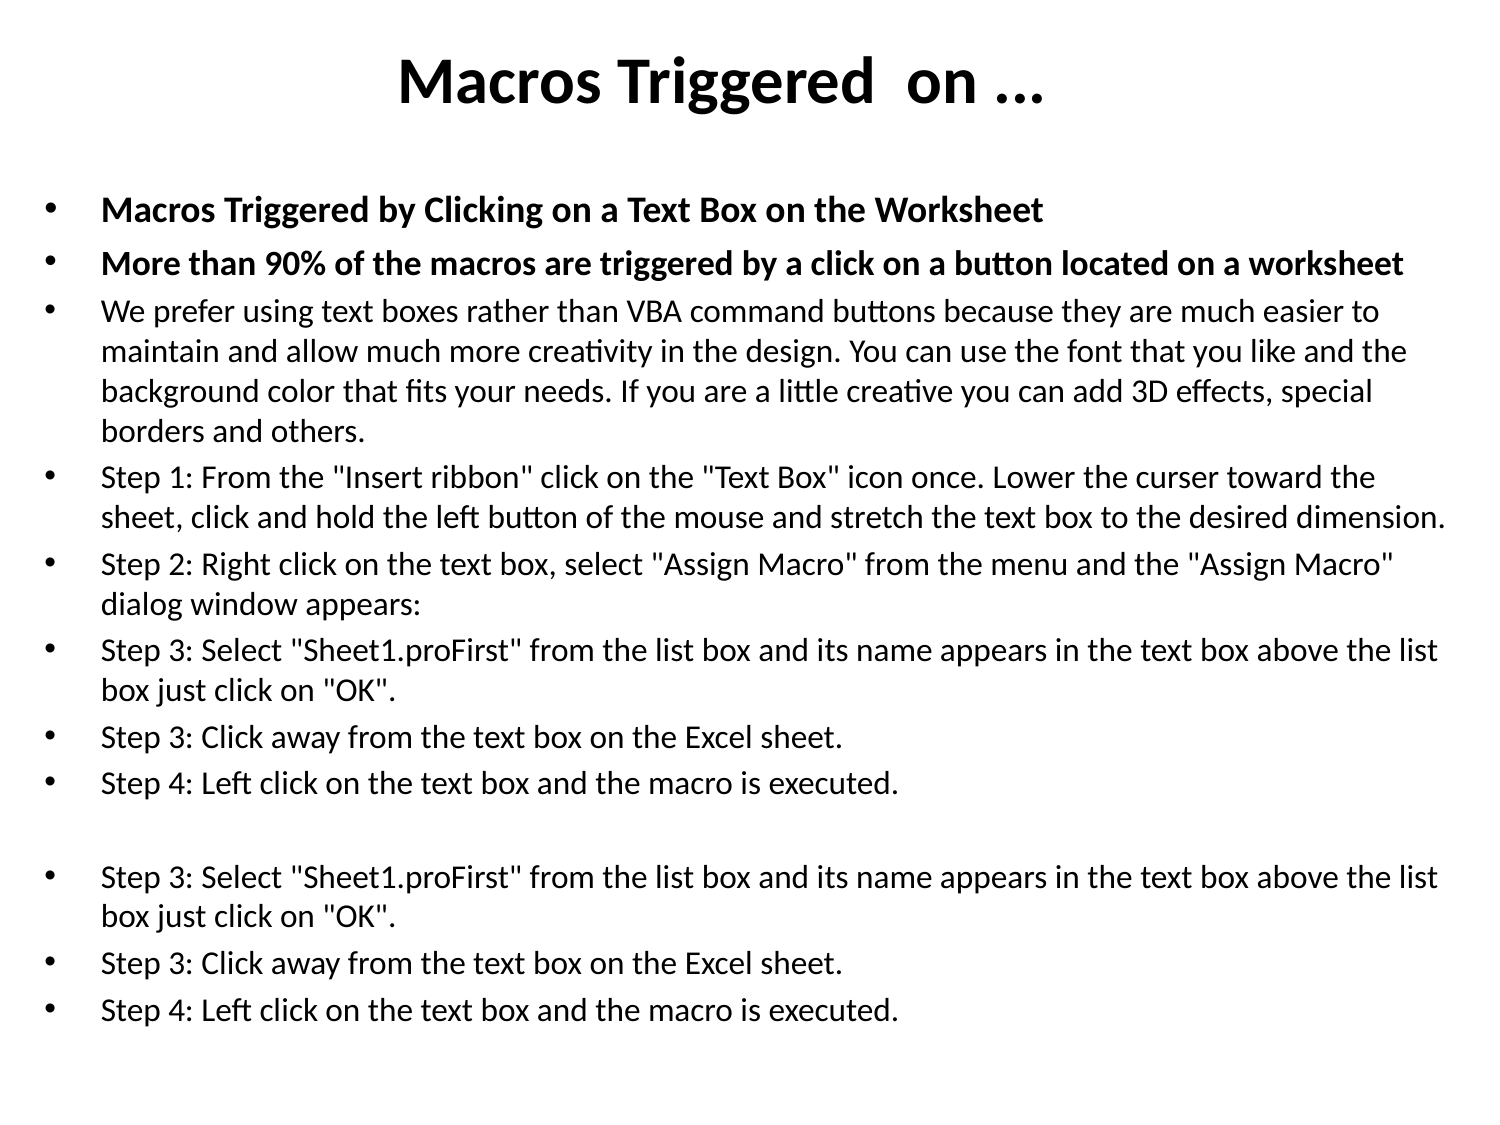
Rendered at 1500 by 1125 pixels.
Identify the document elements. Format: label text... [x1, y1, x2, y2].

list Macros Triggered by Clicking on a Text Box on the Worksheet More than 90% of the macros are triggered by a click on a button located on a worksheet We prefer using text boxes rather than VBA command buttons because they are much easier to maintain and allow much more creativity in the design. You can use the font that you like and the background color that fits your needs. If you are a little creative you can add 3D effects, special borders and others. Step 1: From the "Insert ribbon" click on the "Text Box" icon once. Lower the curser toward the sheet, click and hold the left button of the mouse and stretch the text box to the desired dimension. Step 2: Right click on the text box, select "Assign Macro" from the menu and the "Assign Macro" dialog window appears: Step 3: Select "Sheet1.proFirst" from the list box and its name appears in the text box above the list box just click on "OK". Step 3: Click away from the text box on the Excel sheet. Step 4: Left click on the text box and the macro is executed. Step 3: Select "Sheet1.proFirst" from the list box and its name appears in the text box above the list box just click on "OK". Step 3: Click away from the text box on the Excel sheet. Step 4: Left click on the text box and the macro is executed. [29, 134, 1483, 1125]
title Macros Triggered on ... [17, 19, 1436, 135]
